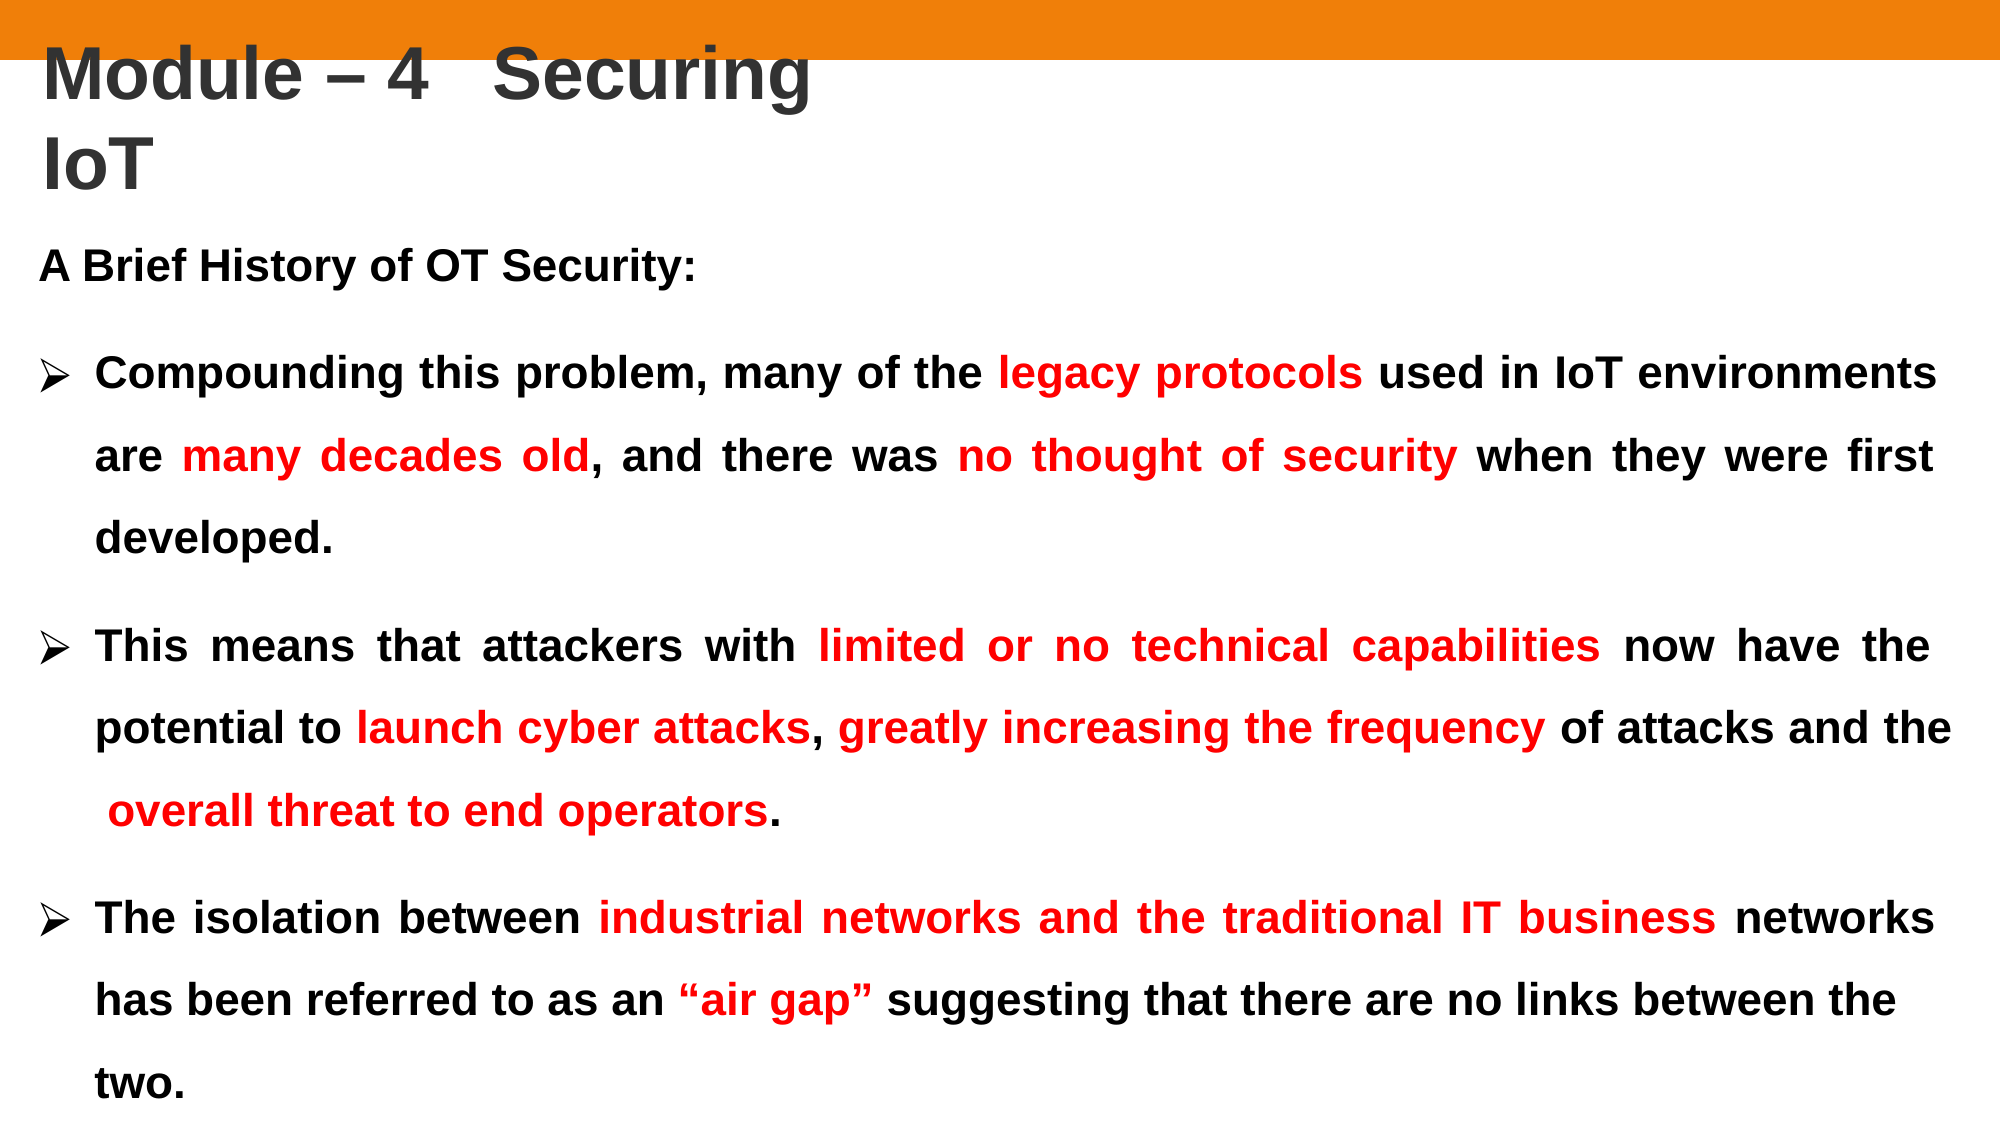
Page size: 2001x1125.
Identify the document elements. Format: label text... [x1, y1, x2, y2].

text_box A Brief History of OT Security: Compounding this problem, many of the legacy protocols used in IoT environments are many decades old, and there was no thought of security when they were first developed. This means that attackers with limited or no technical capabilities now have the potential to launch cyber attacks, greatly increasing the frequency of attacks and the overall threat to end operators. The isolation between industrial networks and the traditional IT business networks has been referred to as an “air gap” suggesting that there are no links between the [36, 233, 1954, 1025]
title Module – 4 Securing IoT [40, 18, 928, 209]
text_box two. [92, 1051, 191, 1108]
